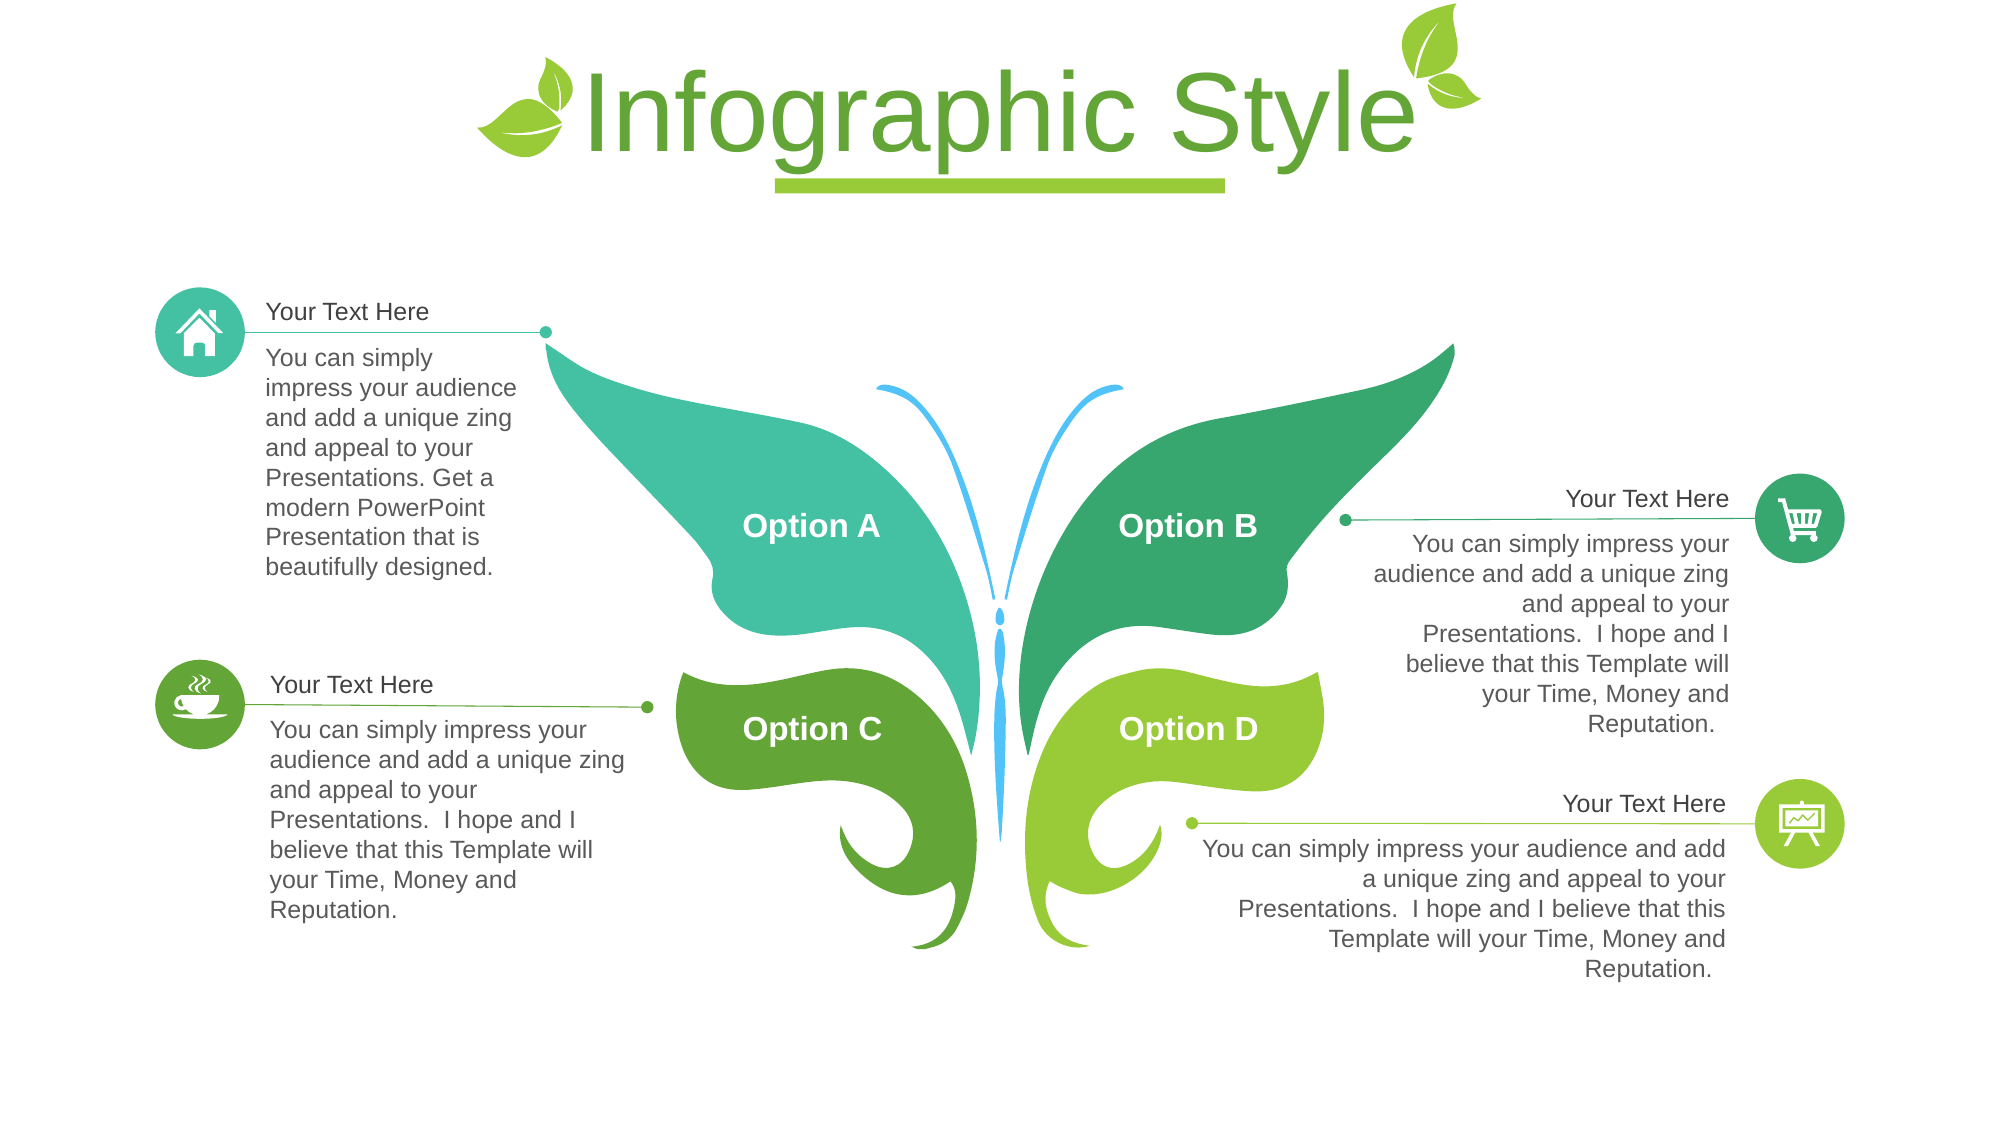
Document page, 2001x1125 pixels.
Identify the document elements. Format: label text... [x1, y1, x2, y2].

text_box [244, 288, 546, 592]
text_box [1025, 668, 1325, 948]
text_box Option C [719, 699, 906, 755]
text_box [1018, 343, 1455, 755]
text_box [995, 607, 1005, 626]
text_box [154, 286, 244, 379]
list Infographic Style [50, 55, 1950, 175]
text_box [1755, 777, 1846, 870]
text_box [1778, 799, 1826, 848]
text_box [1345, 474, 1755, 748]
text_box [875, 384, 996, 600]
text_box [170, 673, 230, 720]
text_box Option B [1095, 497, 1282, 552]
text_box [1004, 384, 1124, 600]
text_box [546, 343, 980, 756]
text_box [1181, 779, 1755, 962]
text_box [1755, 472, 1846, 565]
text_box [994, 628, 1006, 842]
text_box [675, 668, 977, 950]
text_box Option A [718, 497, 905, 552]
text_box Option D [1096, 699, 1282, 755]
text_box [244, 660, 654, 904]
text_box [1777, 496, 1823, 544]
text_box [172, 305, 226, 358]
text_box [154, 658, 244, 751]
